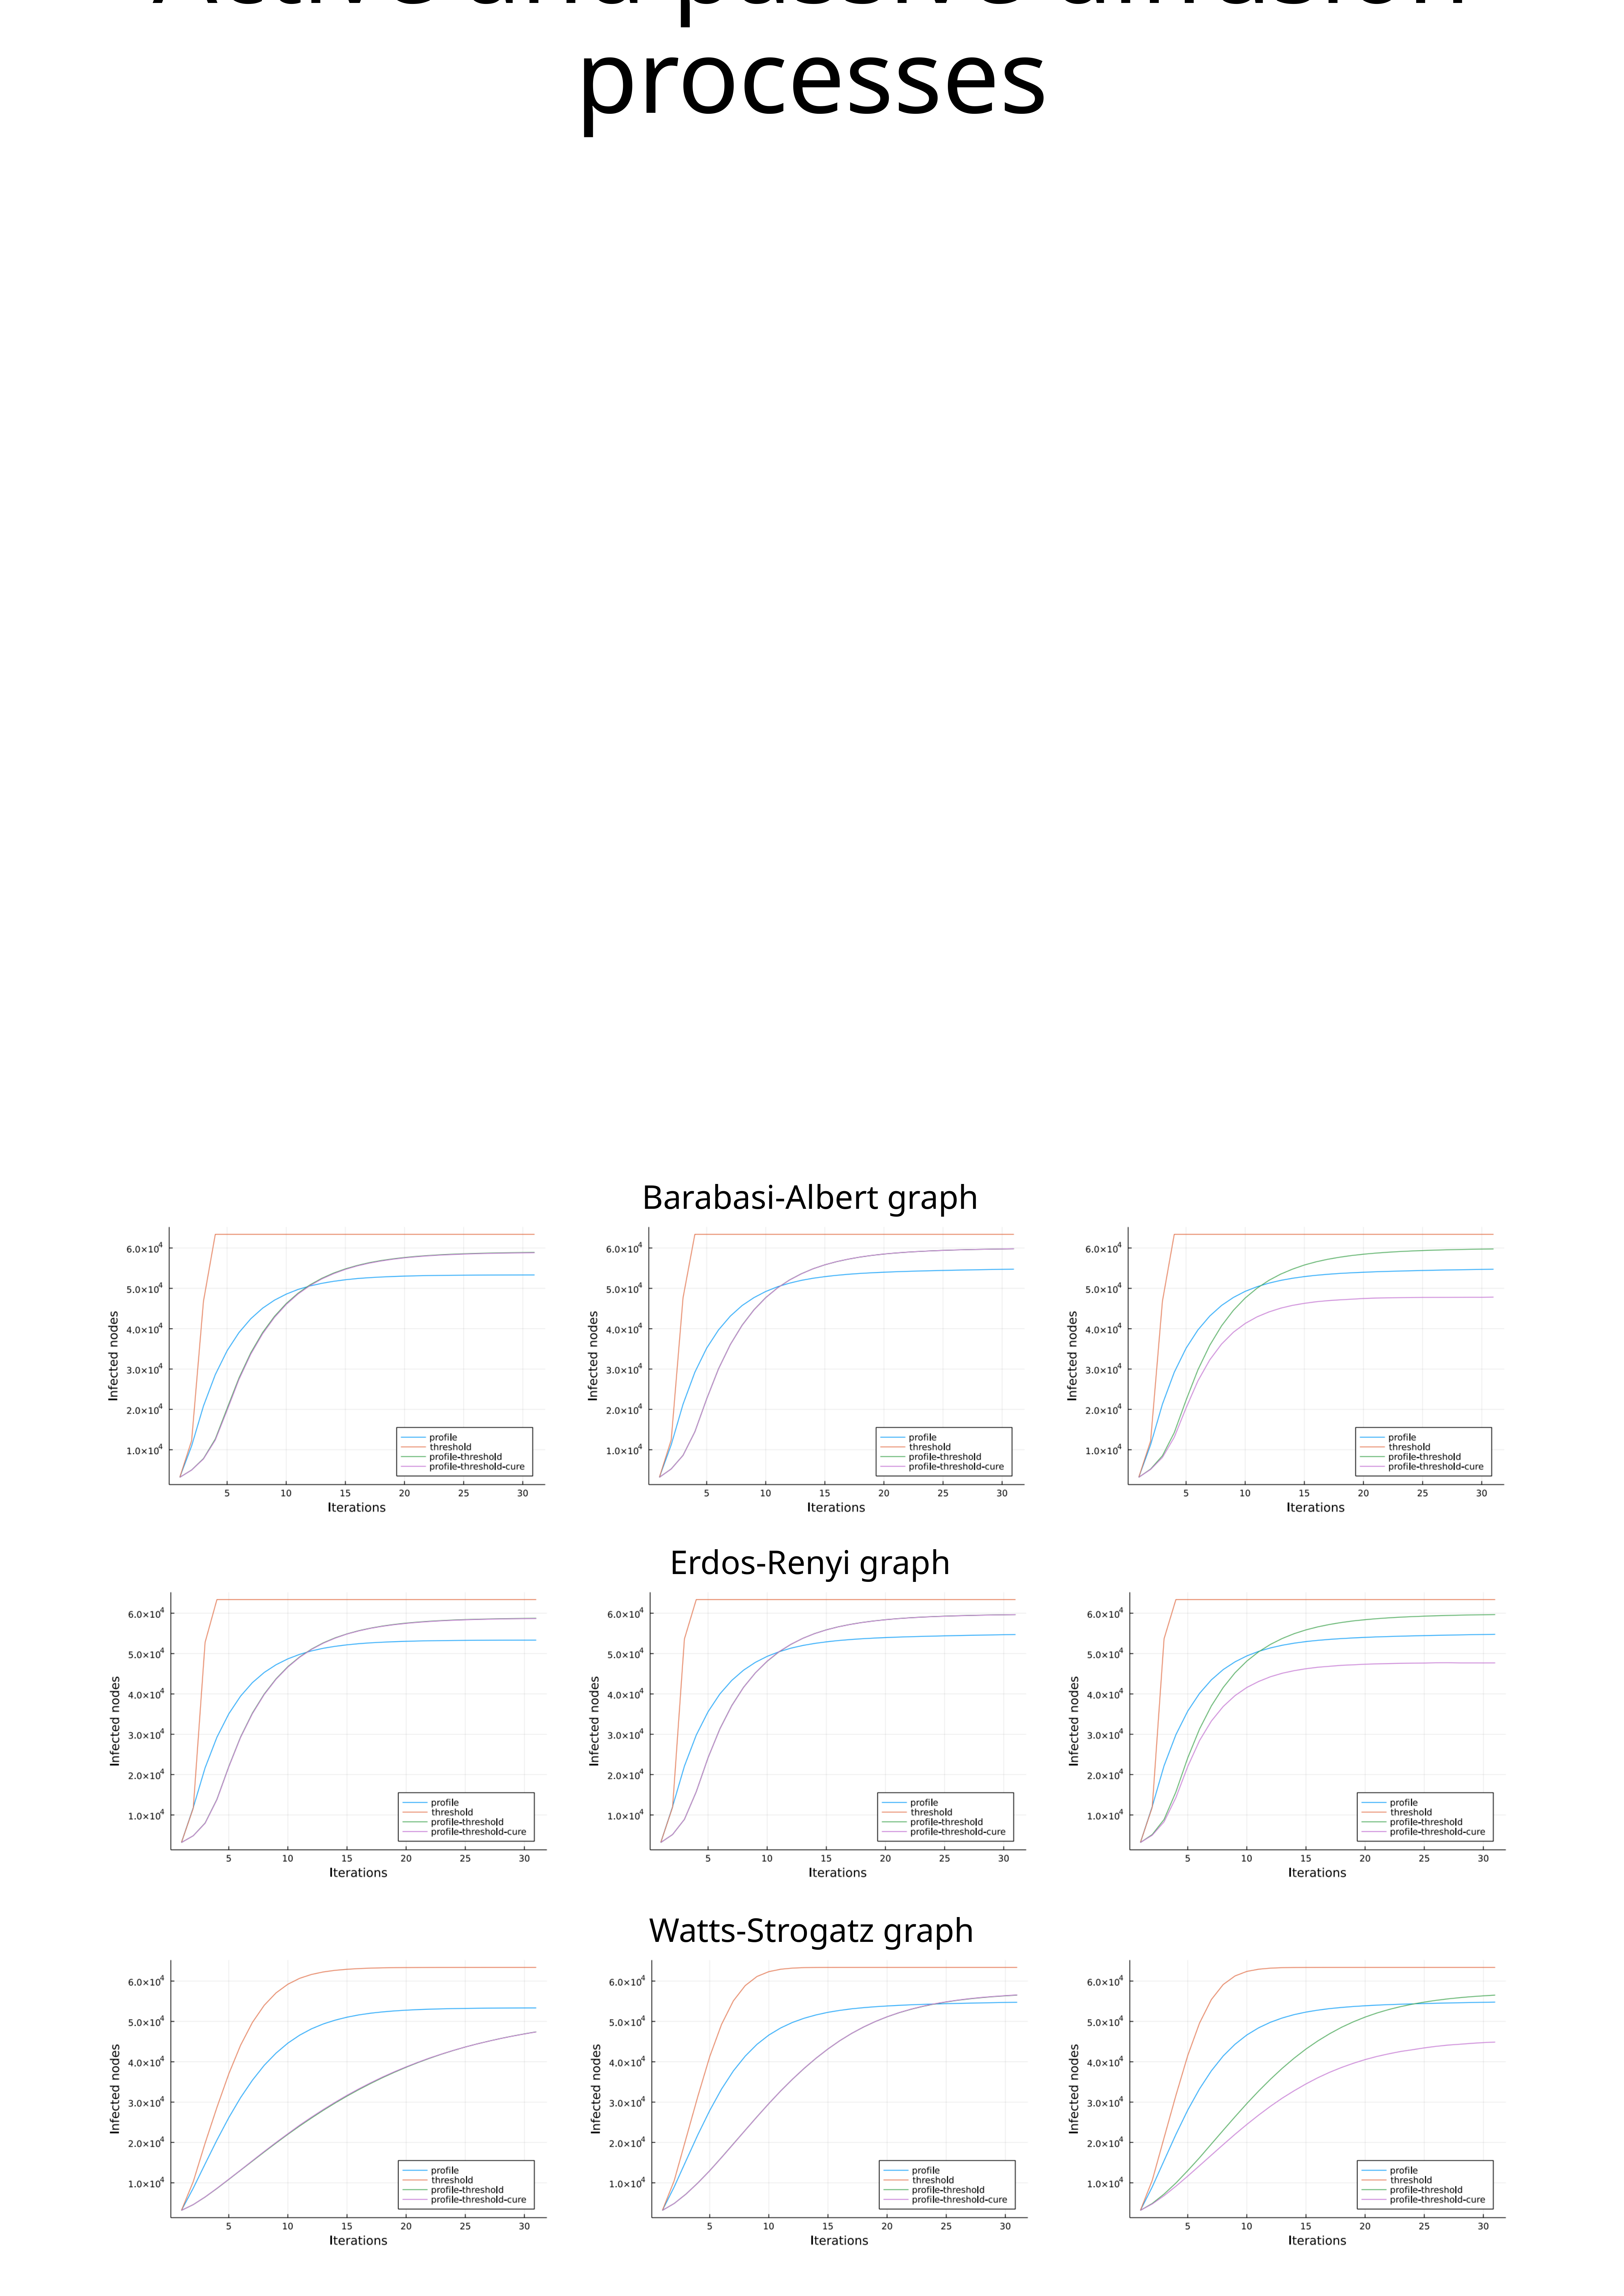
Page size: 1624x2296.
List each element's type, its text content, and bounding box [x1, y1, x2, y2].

title Active and passive diffusion processes [0, 21, 1624, 137]
picture [1066, 1583, 1514, 1882]
picture [107, 1583, 555, 1882]
picture [1065, 1218, 1512, 1517]
text_box Watts-Strogatz graph [0, 1907, 1624, 1951]
picture [587, 1583, 1034, 1882]
picture [105, 1218, 553, 1517]
text_box Erdos-Renyi graph [0, 1539, 1622, 1583]
picture [1066, 1951, 1514, 2250]
picture [107, 1951, 555, 2250]
picture [585, 1218, 1033, 1517]
picture [588, 1951, 1036, 2250]
text_box Barabasi-Albert graph [0, 1174, 1622, 1218]
